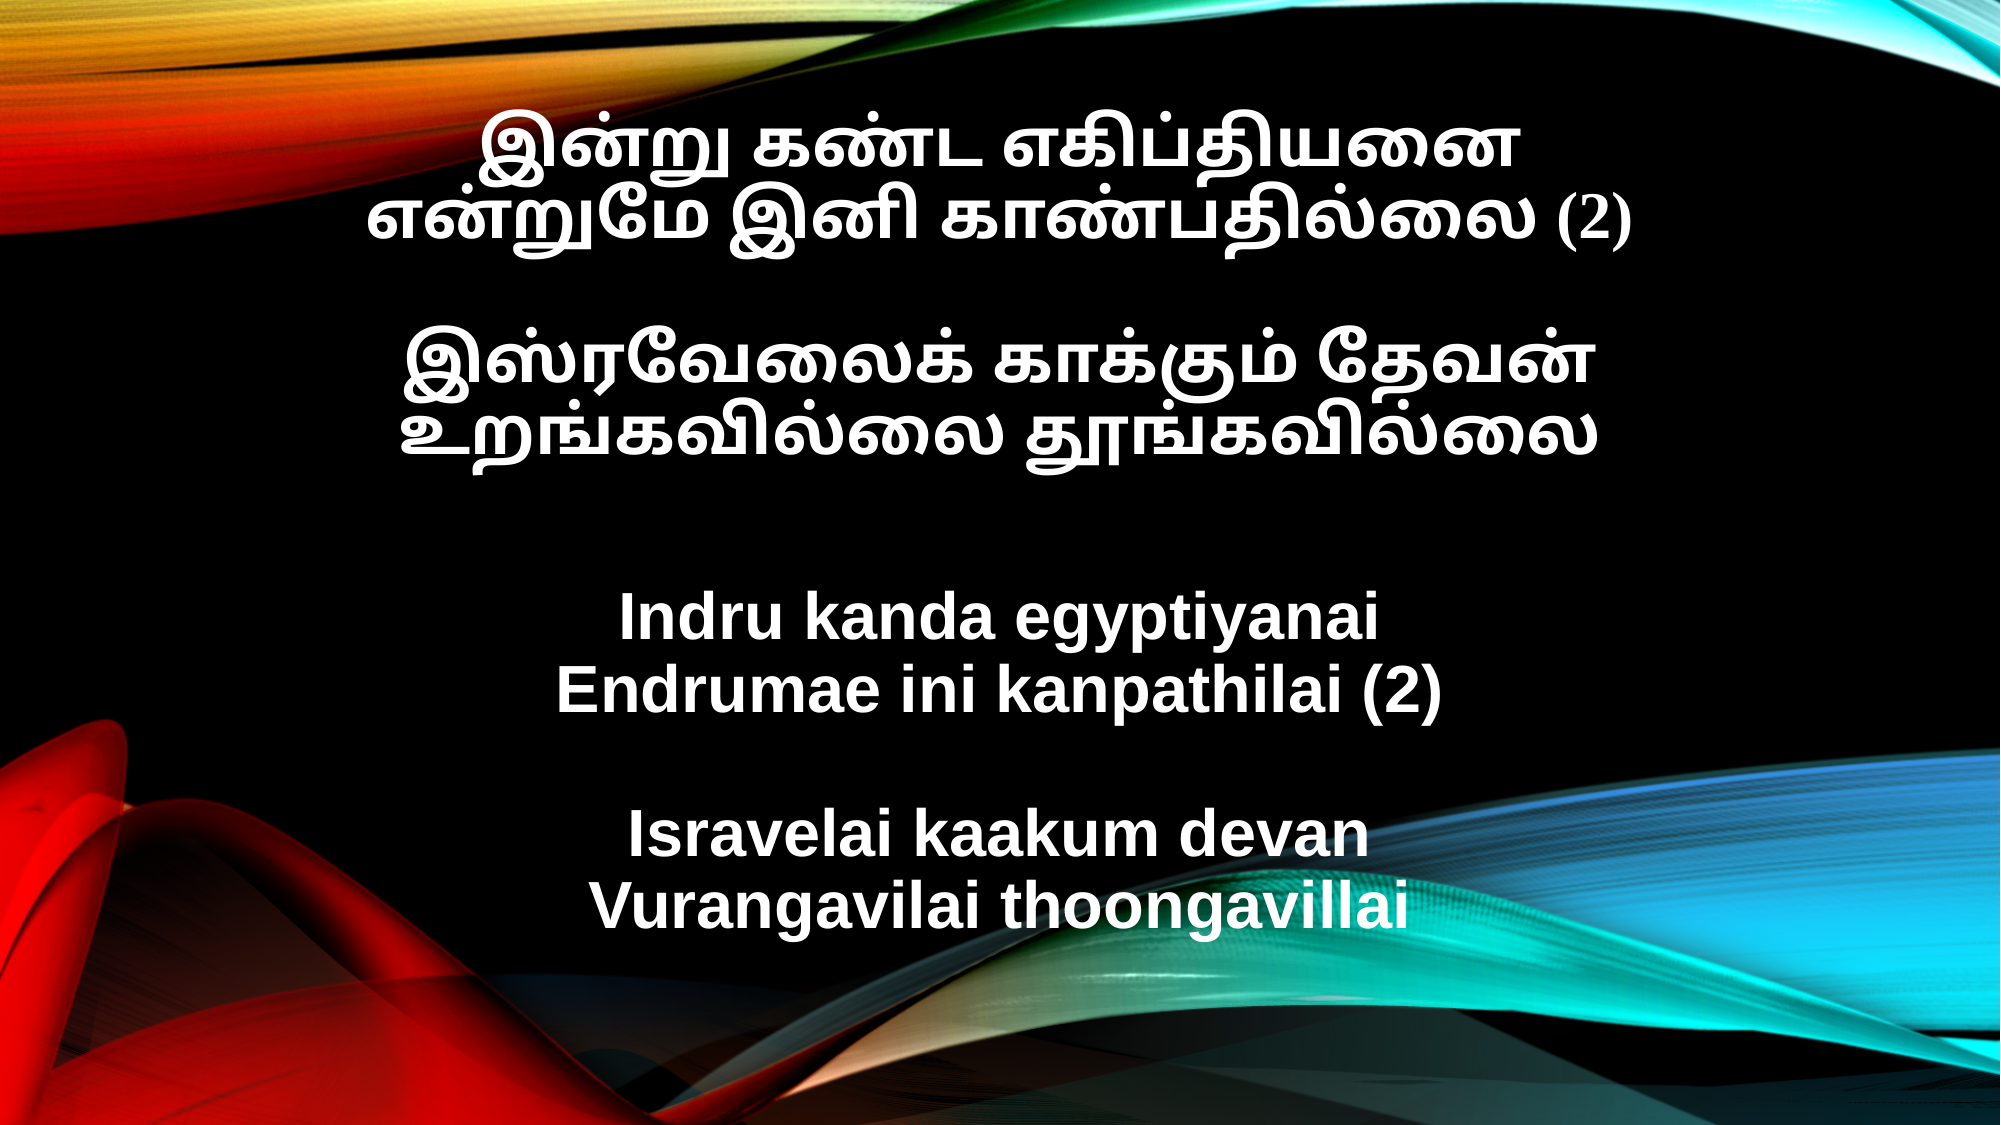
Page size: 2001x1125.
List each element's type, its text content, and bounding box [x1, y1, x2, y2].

subtitle இன்று கண்ட எகிப்தியனை என்றுமே இனி காண்பதில்லை (2) இஸ்ரவேலைக் காக்கும் தேவன் உறங்கவில்லை தூங்கவில்லை Indru kanda egyptiyanai Endrumae ini kanpathilai (2) Isravelai kaakum devan Vurangavilai thoongavillai [0, 0, 2000, 1125]
